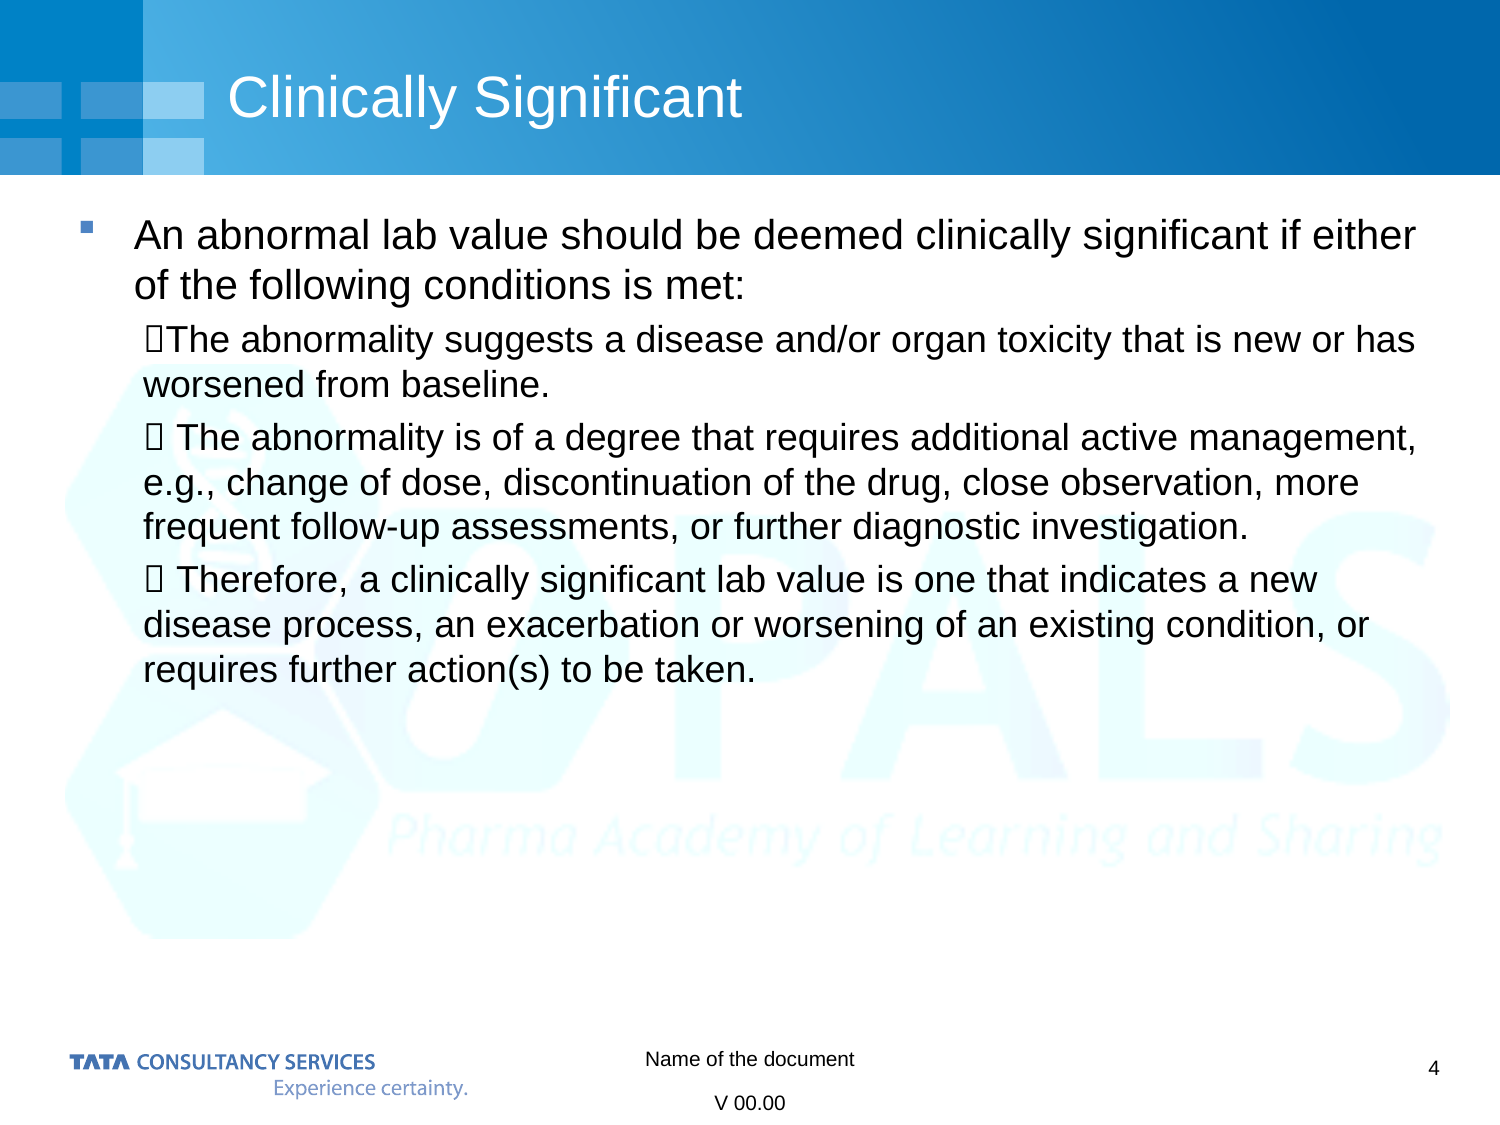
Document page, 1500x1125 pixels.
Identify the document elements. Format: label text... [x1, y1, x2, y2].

list An abnormal lab value should be deemed clinically significant if either of the following conditions is met: The abnormality suggests a disease and/or organ toxicity that is new or has worsened from baseline.  The abnormality is of a degree that requires additional active management, e.g., change of dose, discontinuation of the drug, close observation, more frequent follow-up assessments, or further diagnostic investigation.  Therefore, a clinically significant lab value is one that indicates a new disease process, an exacerbation or worsening of an existing condition, or requires further action(s) to be taken. [62, 200, 1445, 943]
title Clinically Significant [212, 54, 1450, 135]
